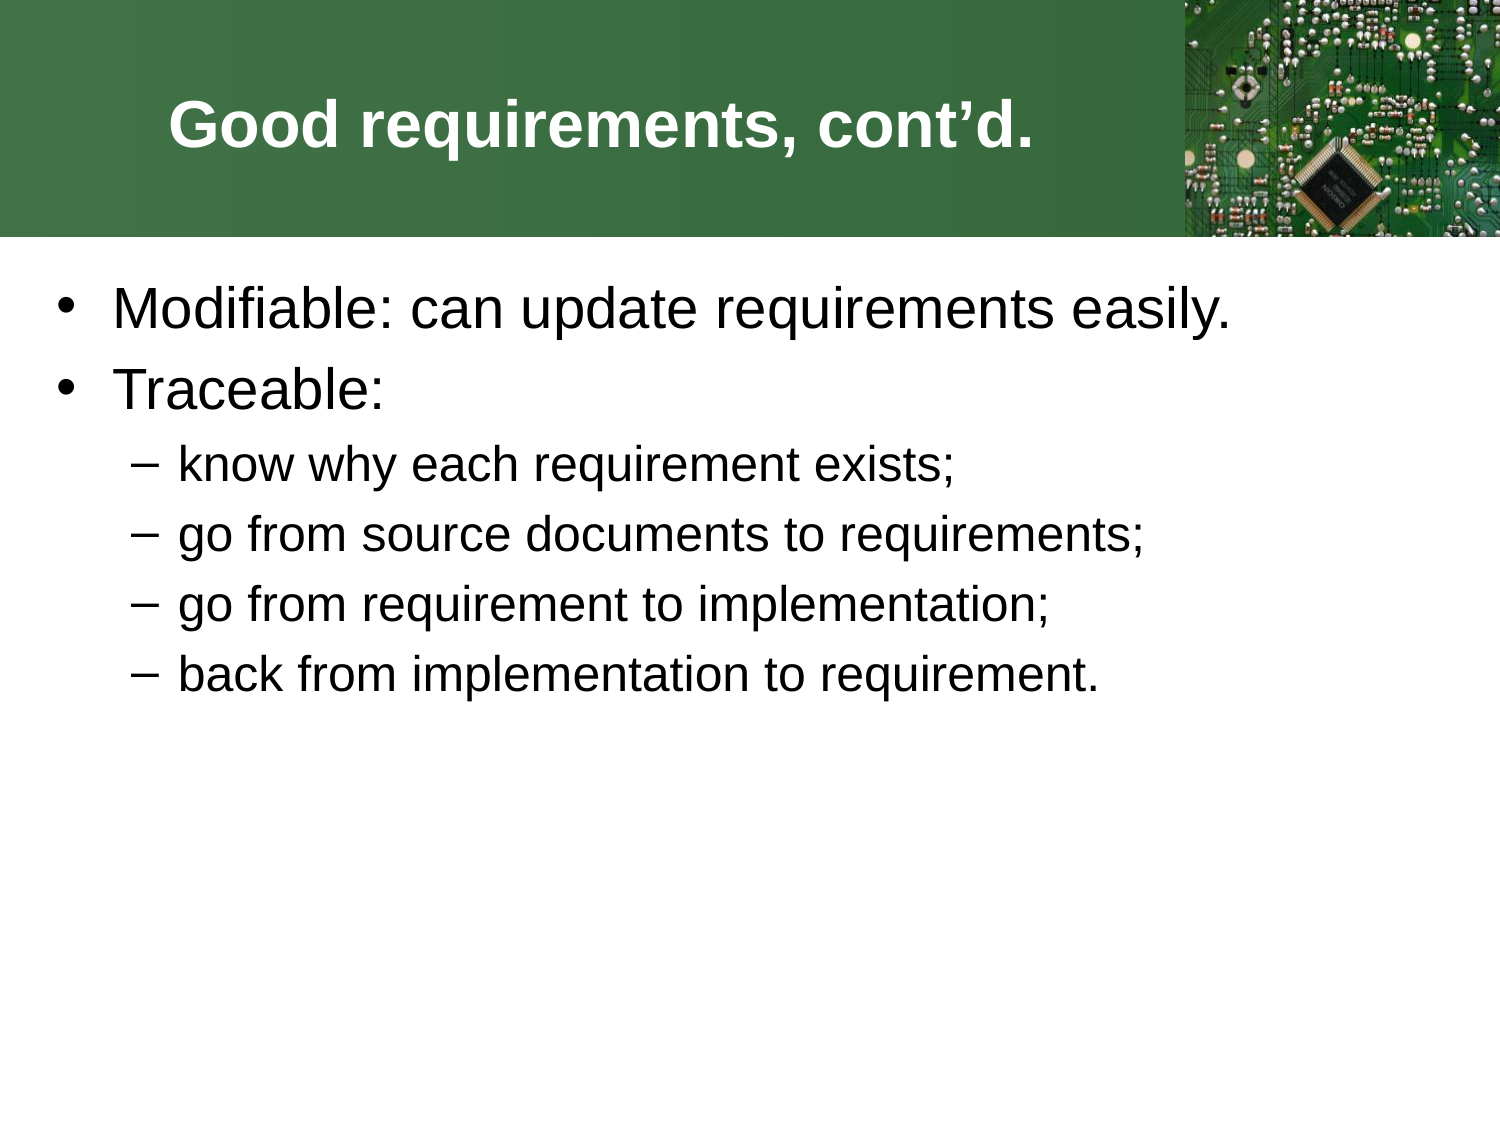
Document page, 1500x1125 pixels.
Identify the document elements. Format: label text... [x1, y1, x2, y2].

title Good requirements, cont’d. [41, 45, 1164, 197]
list Modifiable: can update requirements easily. Traceable: know why each requirement exists; go from source documents to requirements; go from requirement to implementation; back from implementation to requirement. [41, 262, 1392, 1005]
picture [1185, 0, 1500, 237]
